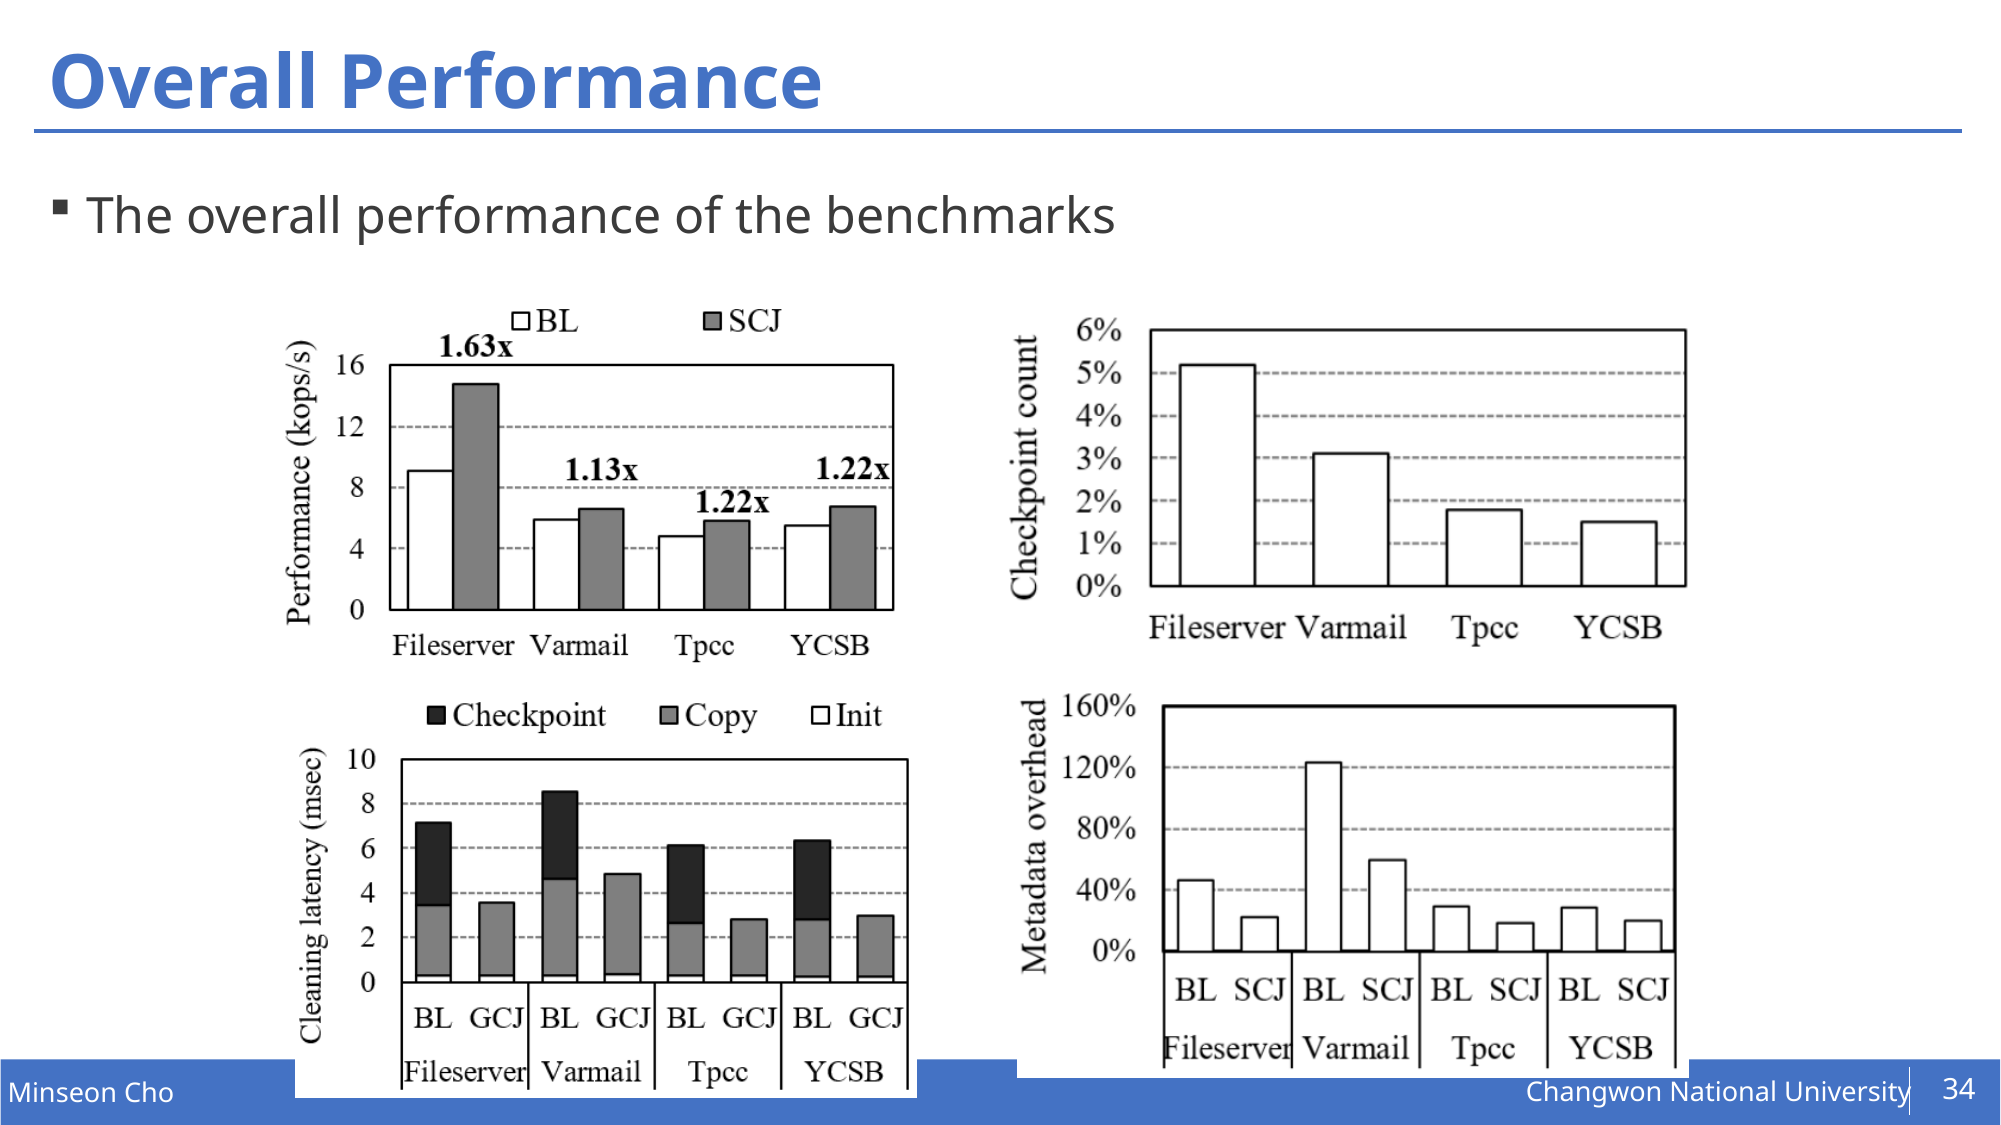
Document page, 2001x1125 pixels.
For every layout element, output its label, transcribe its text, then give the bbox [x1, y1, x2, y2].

picture [281, 292, 903, 672]
picture [1017, 681, 1689, 1078]
slide_number 34 [1922, 1060, 1996, 1121]
picture [295, 695, 917, 1098]
picture [1004, 305, 1703, 657]
list The overall performance of the benchmarks [33, 152, 1963, 997]
title Overall Performance [33, 27, 1963, 143]
